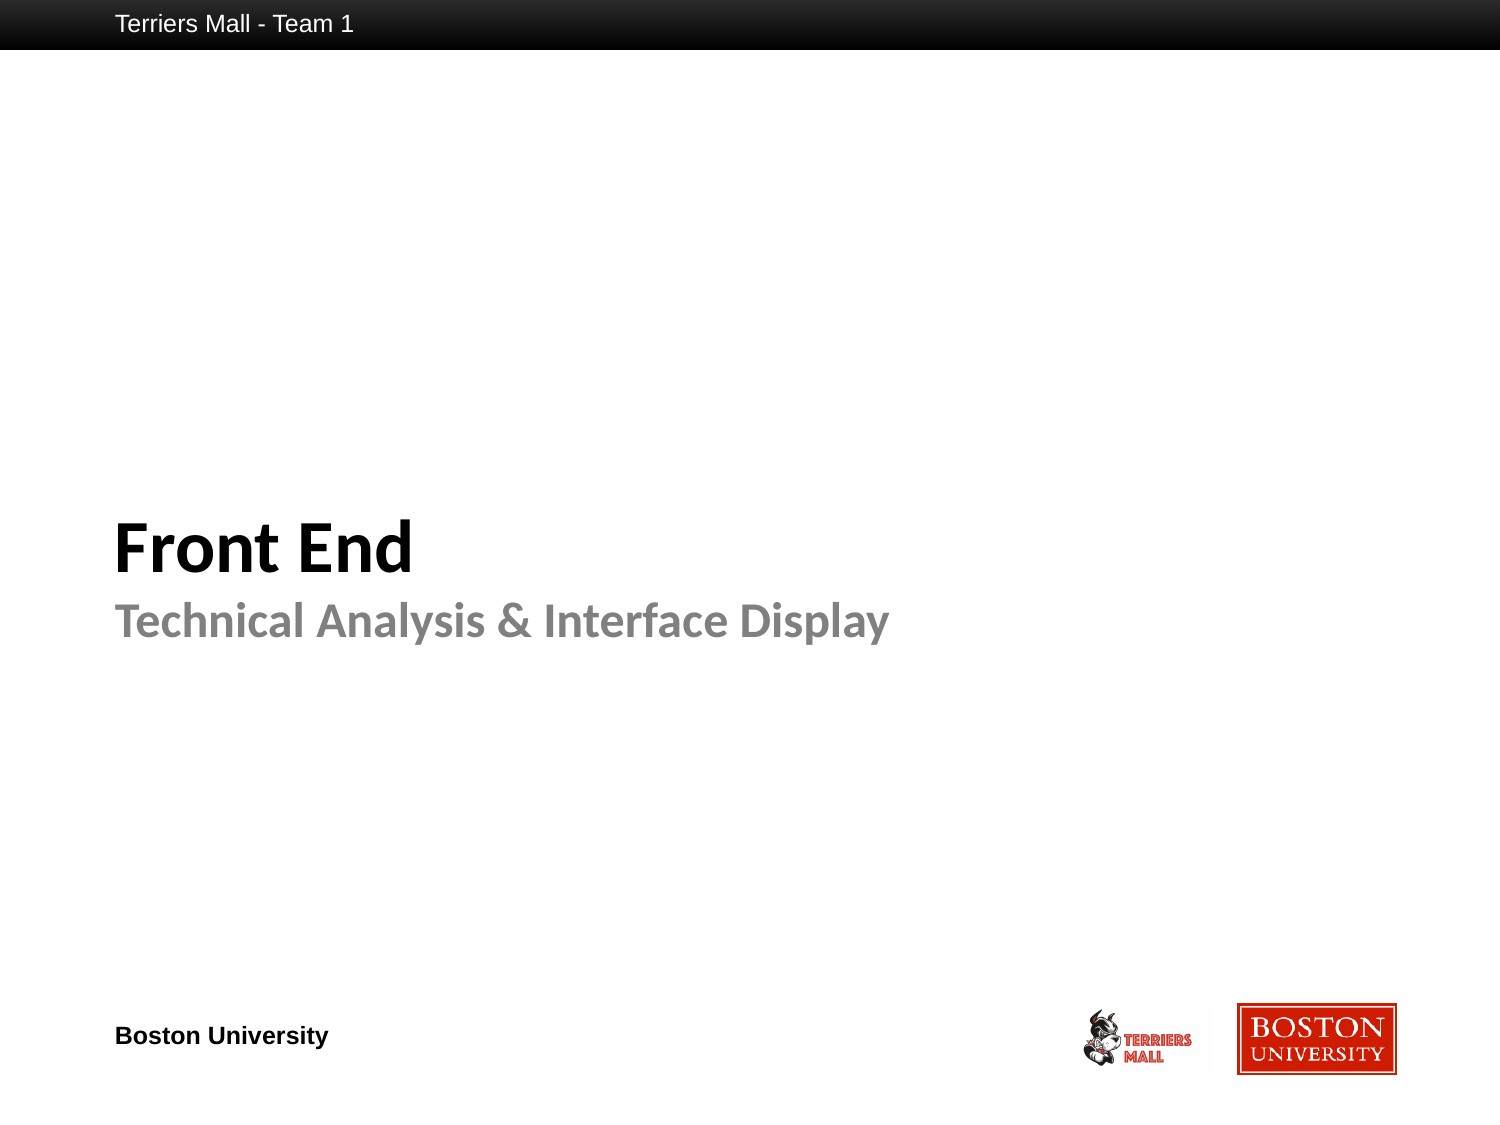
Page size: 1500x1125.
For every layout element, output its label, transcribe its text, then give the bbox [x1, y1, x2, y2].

text_box Front End Technical Analysis & Interface Display [99, 490, 1400, 563]
footer Terriers Mall - Team 1 [99, 0, 938, 50]
picture [1079, 1003, 1212, 1075]
picture [1237, 1003, 1397, 1075]
